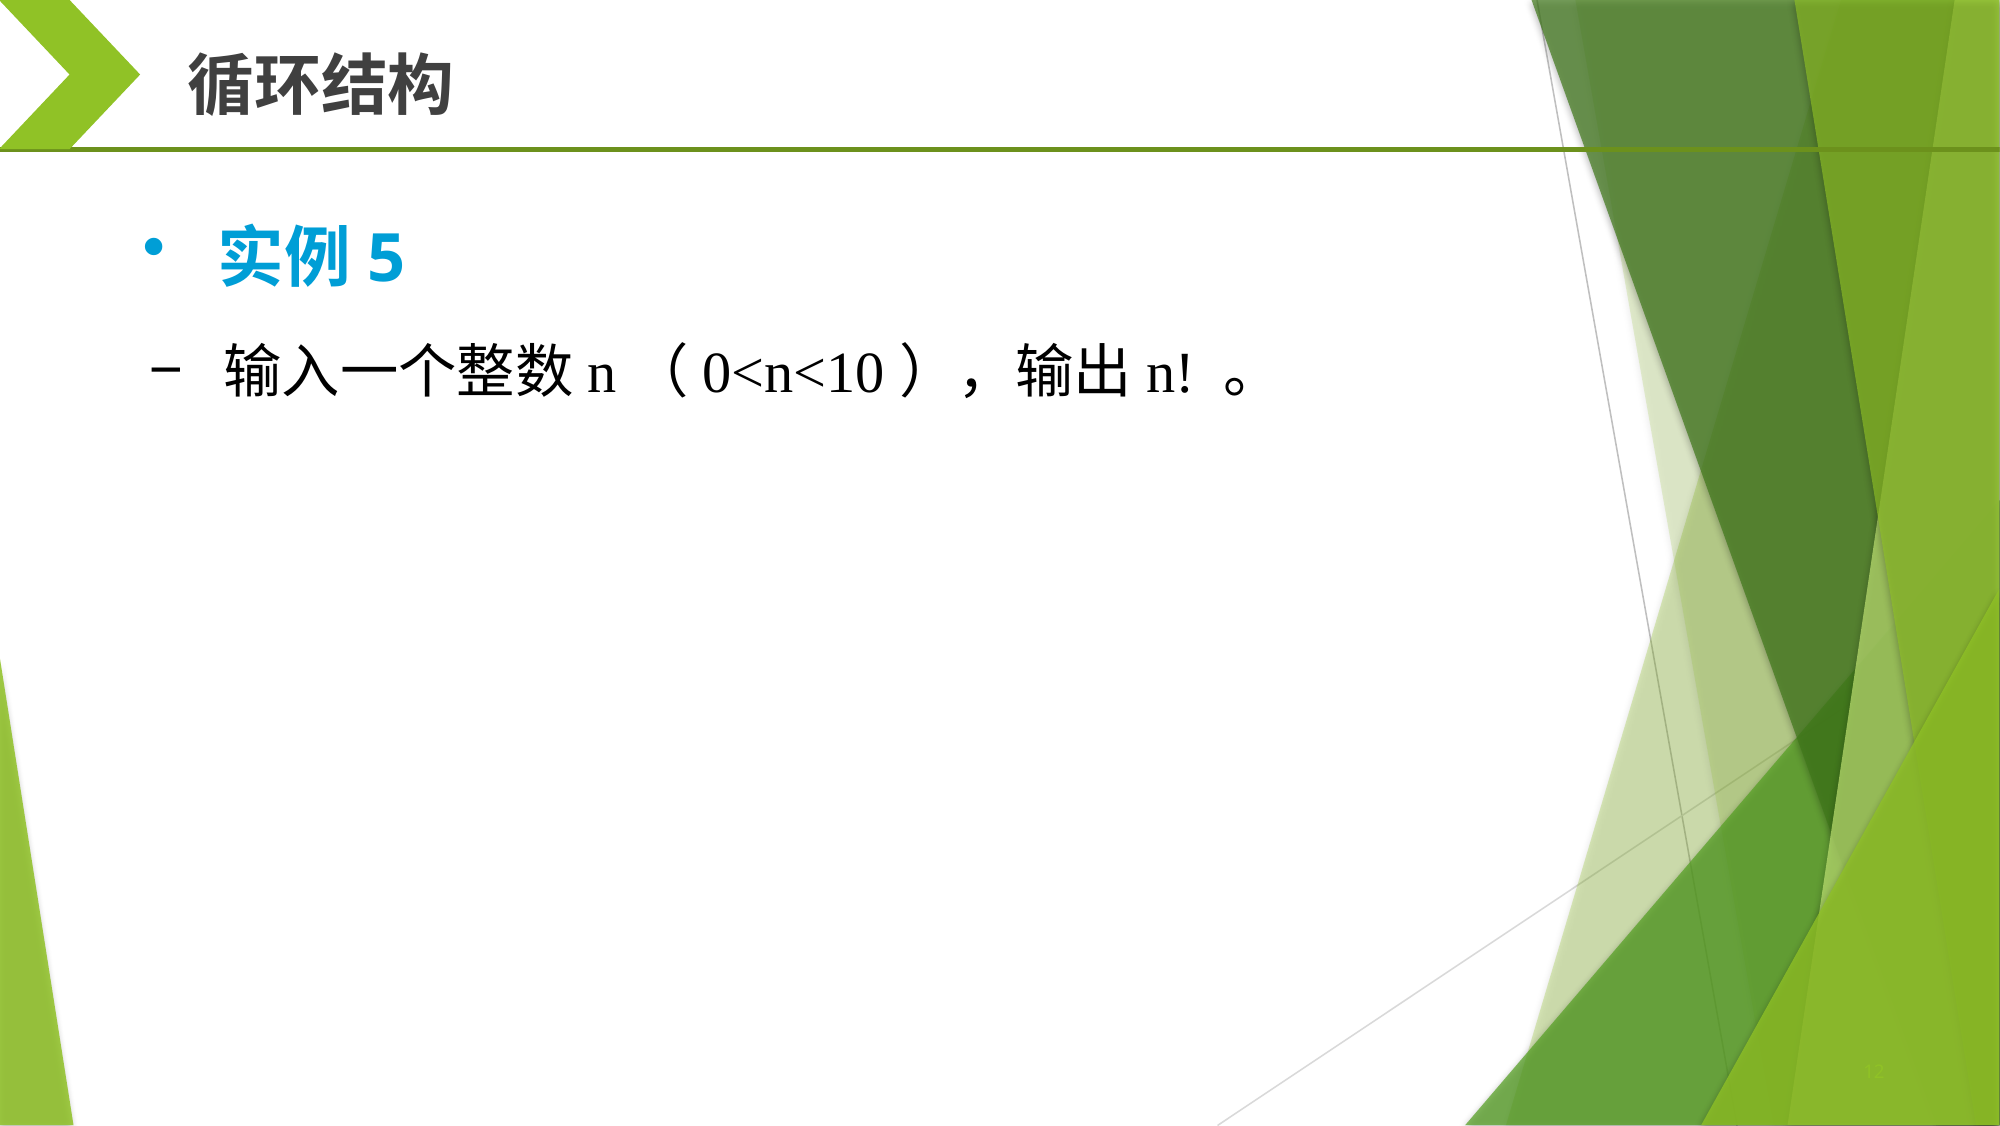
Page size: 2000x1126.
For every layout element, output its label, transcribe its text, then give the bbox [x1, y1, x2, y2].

text_box 输入一个整数n（0<n<10），输出n! 。 [133, 291, 1864, 412]
slide_number 12 [1433, 1042, 1900, 1103]
text_box 实例5 [127, 167, 421, 302]
text_box 循环结构 [173, 35, 823, 131]
text_box [0, 0, 142, 148]
